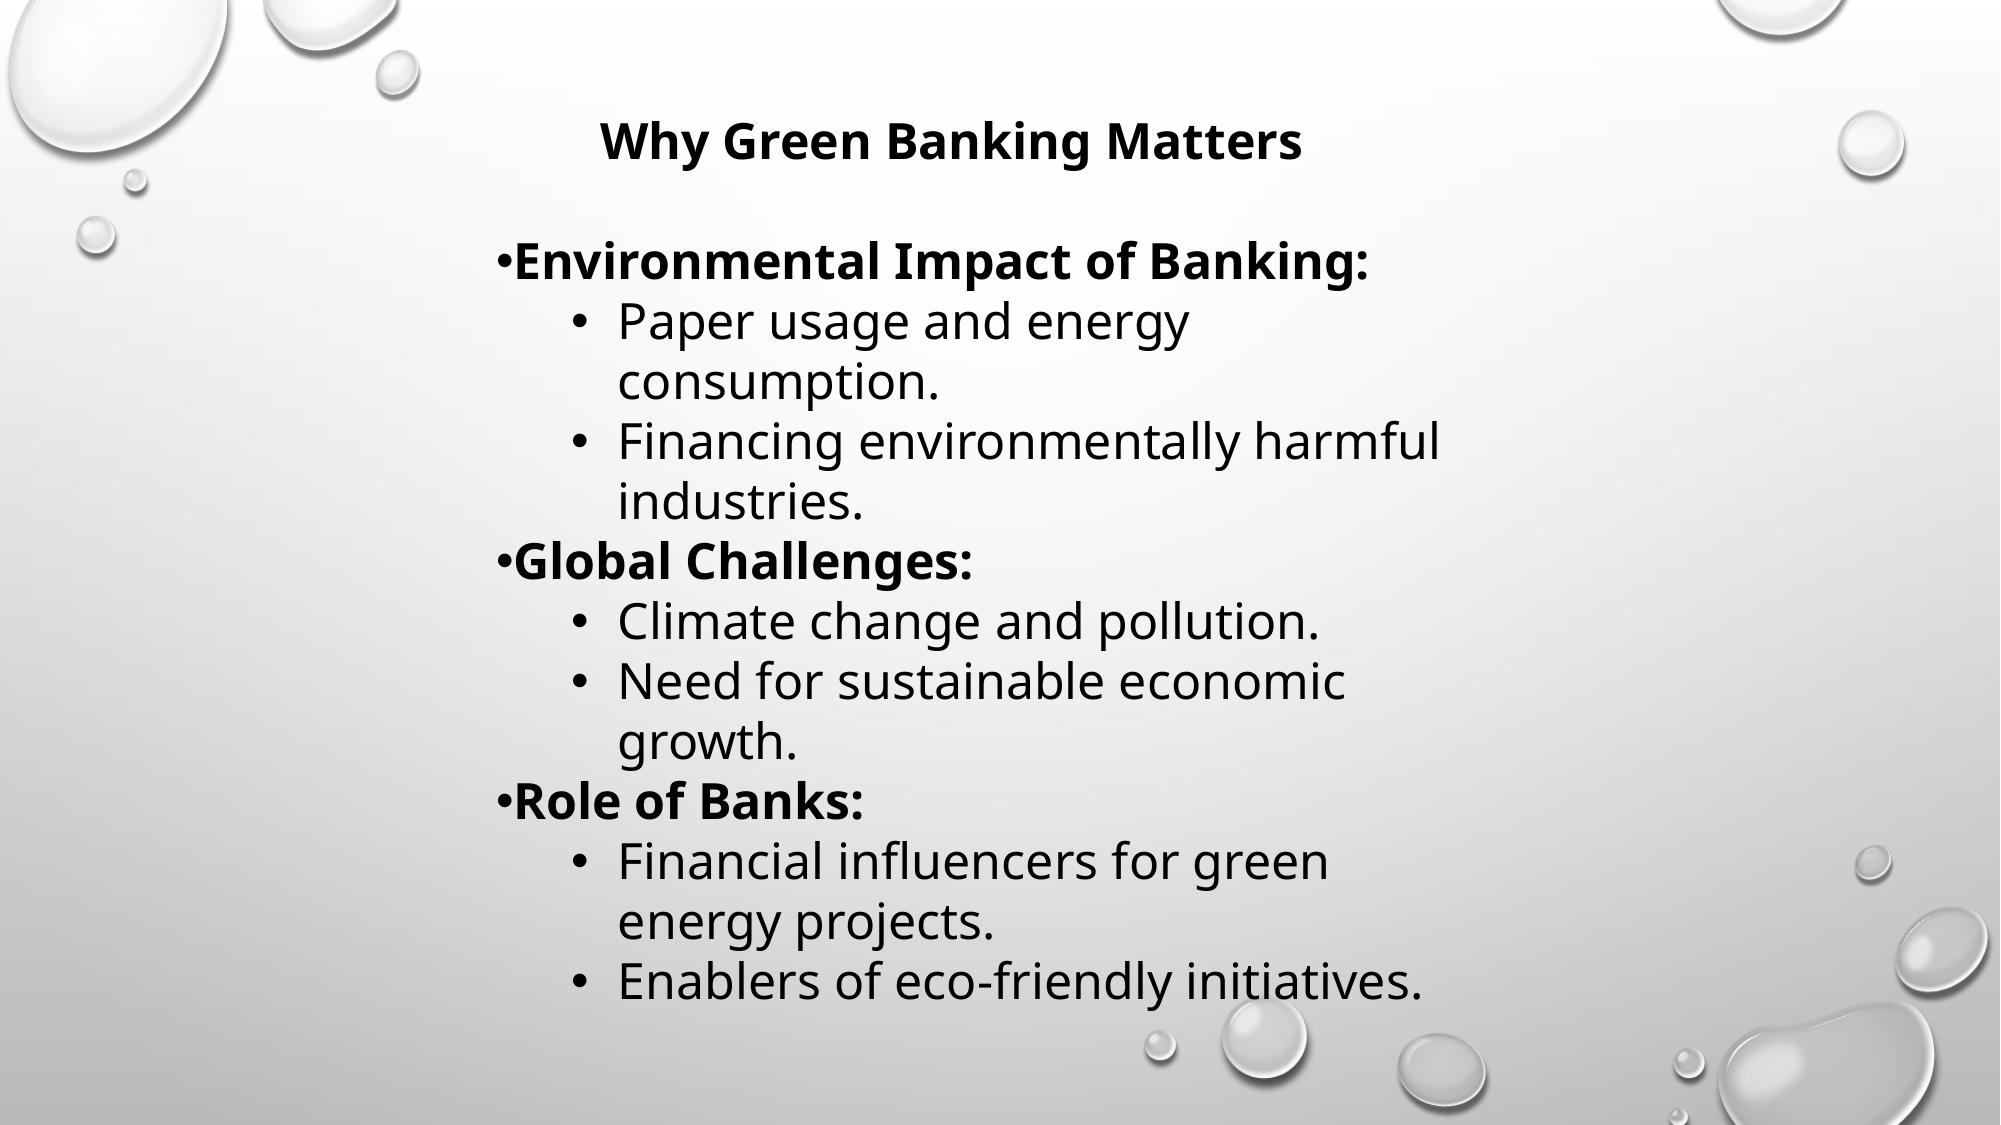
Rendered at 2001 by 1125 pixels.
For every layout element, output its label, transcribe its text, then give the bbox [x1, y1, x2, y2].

text_box Why Green Banking Matters Environmental Impact of Banking: Paper usage and energy consumption. Financing environmentally harmful industries. Global Challenges: Climate change and pollution. Need for sustainable economic growth. Role of Banks: Financial influencers for green energy projects. Enablers of eco-friendly initiatives. [481, 102, 1482, 1018]
picture [0, 0, 2000, 1125]
